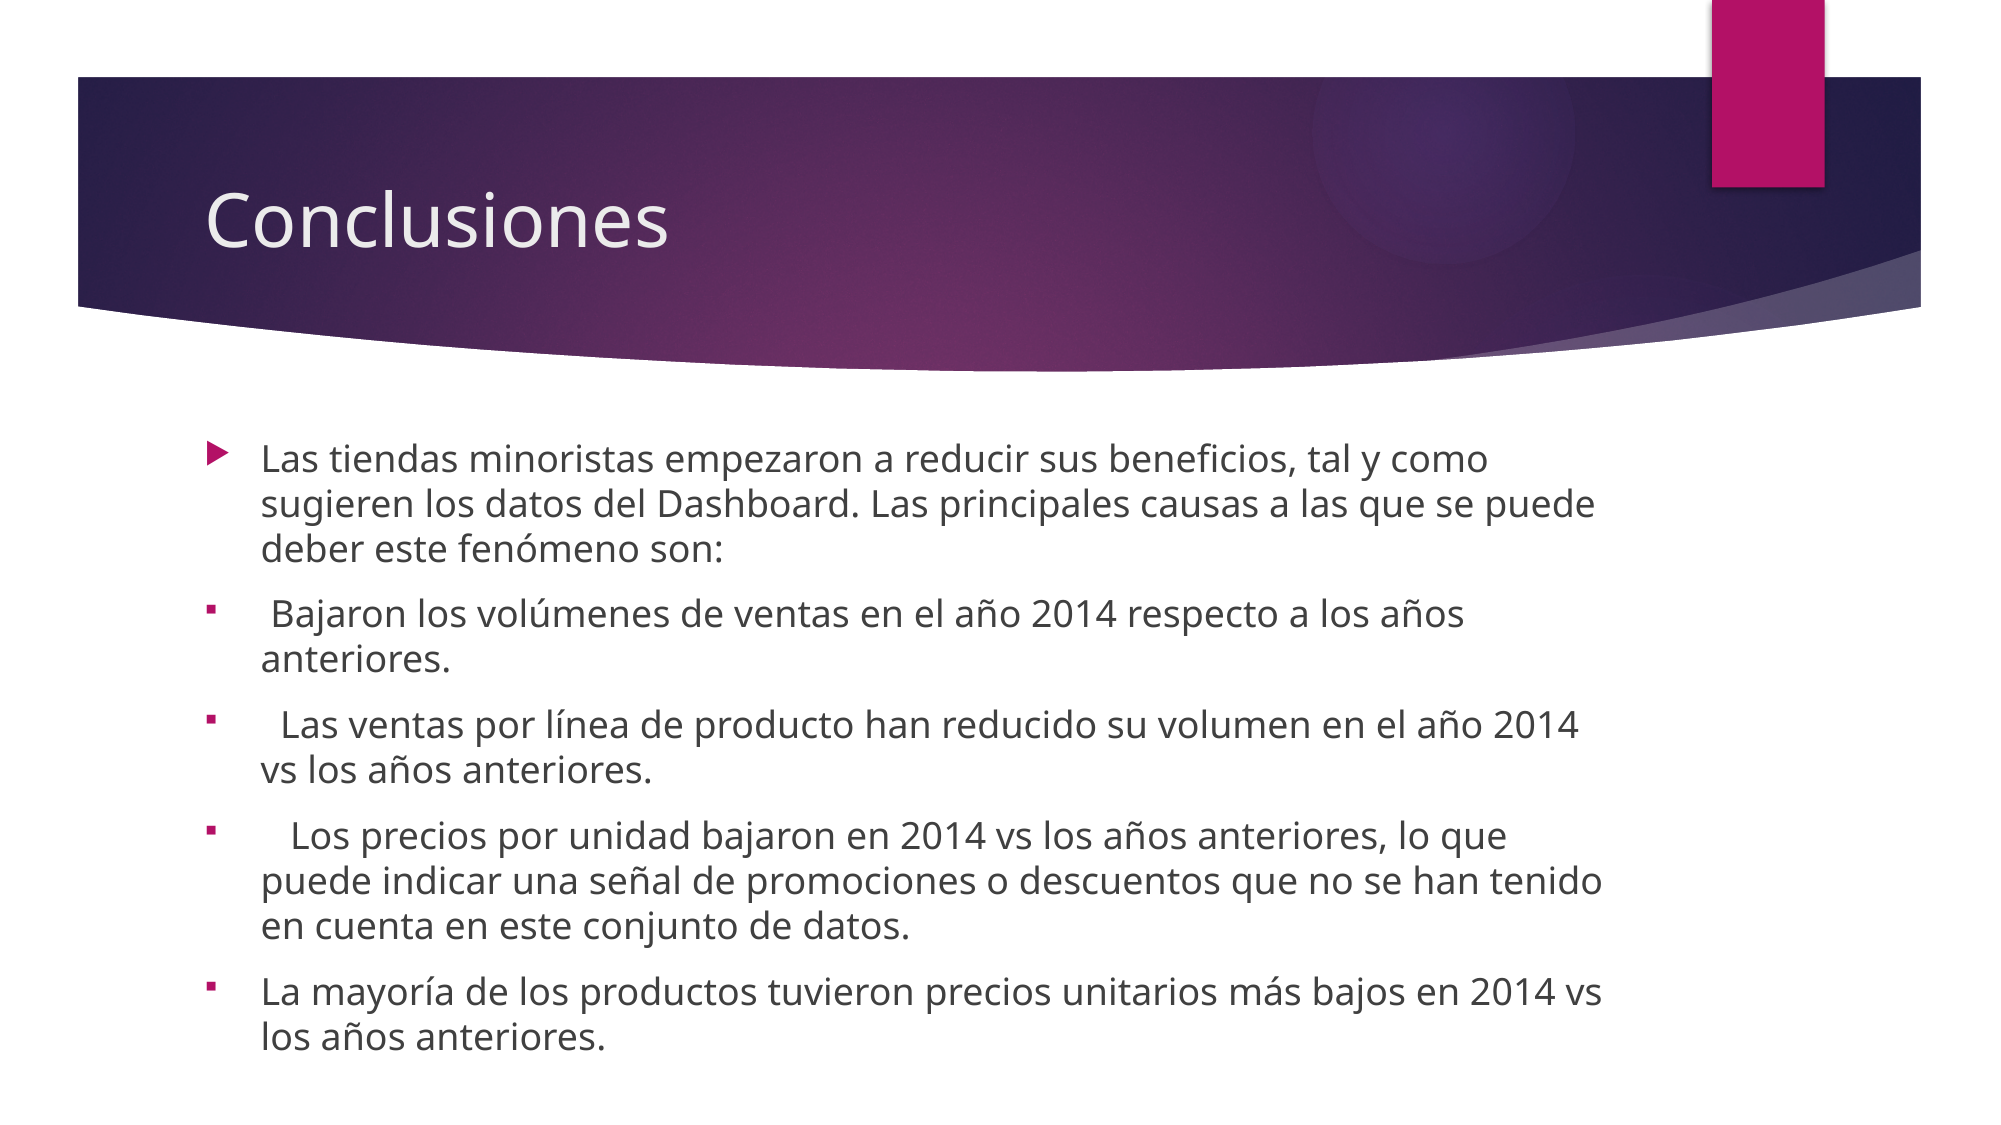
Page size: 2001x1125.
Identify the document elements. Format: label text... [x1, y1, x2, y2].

title Conclusiones [189, 159, 1627, 276]
list Las tiendas minoristas empezaron a reducir sus beneficios, tal y como sugieren los datos del Dashboard. Las principales causas a las que se puede deber este fenómeno son: Bajaron los volúmenes de ventas en el año 2014 respecto a los años anteriores. Las ventas por línea de producto han reducido su volumen en el año 2014 vs los años anteriores. Los precios por unidad bajaron en 2014 vs los años anteriores, lo que puede indicar una señal de promociones o descuentos que no se han tenido en cuenta en este conjunto de datos. La mayoría de los productos tuvieron precios unitarios más bajos en 2014 vs los años anteriores. [189, 427, 1638, 1105]
